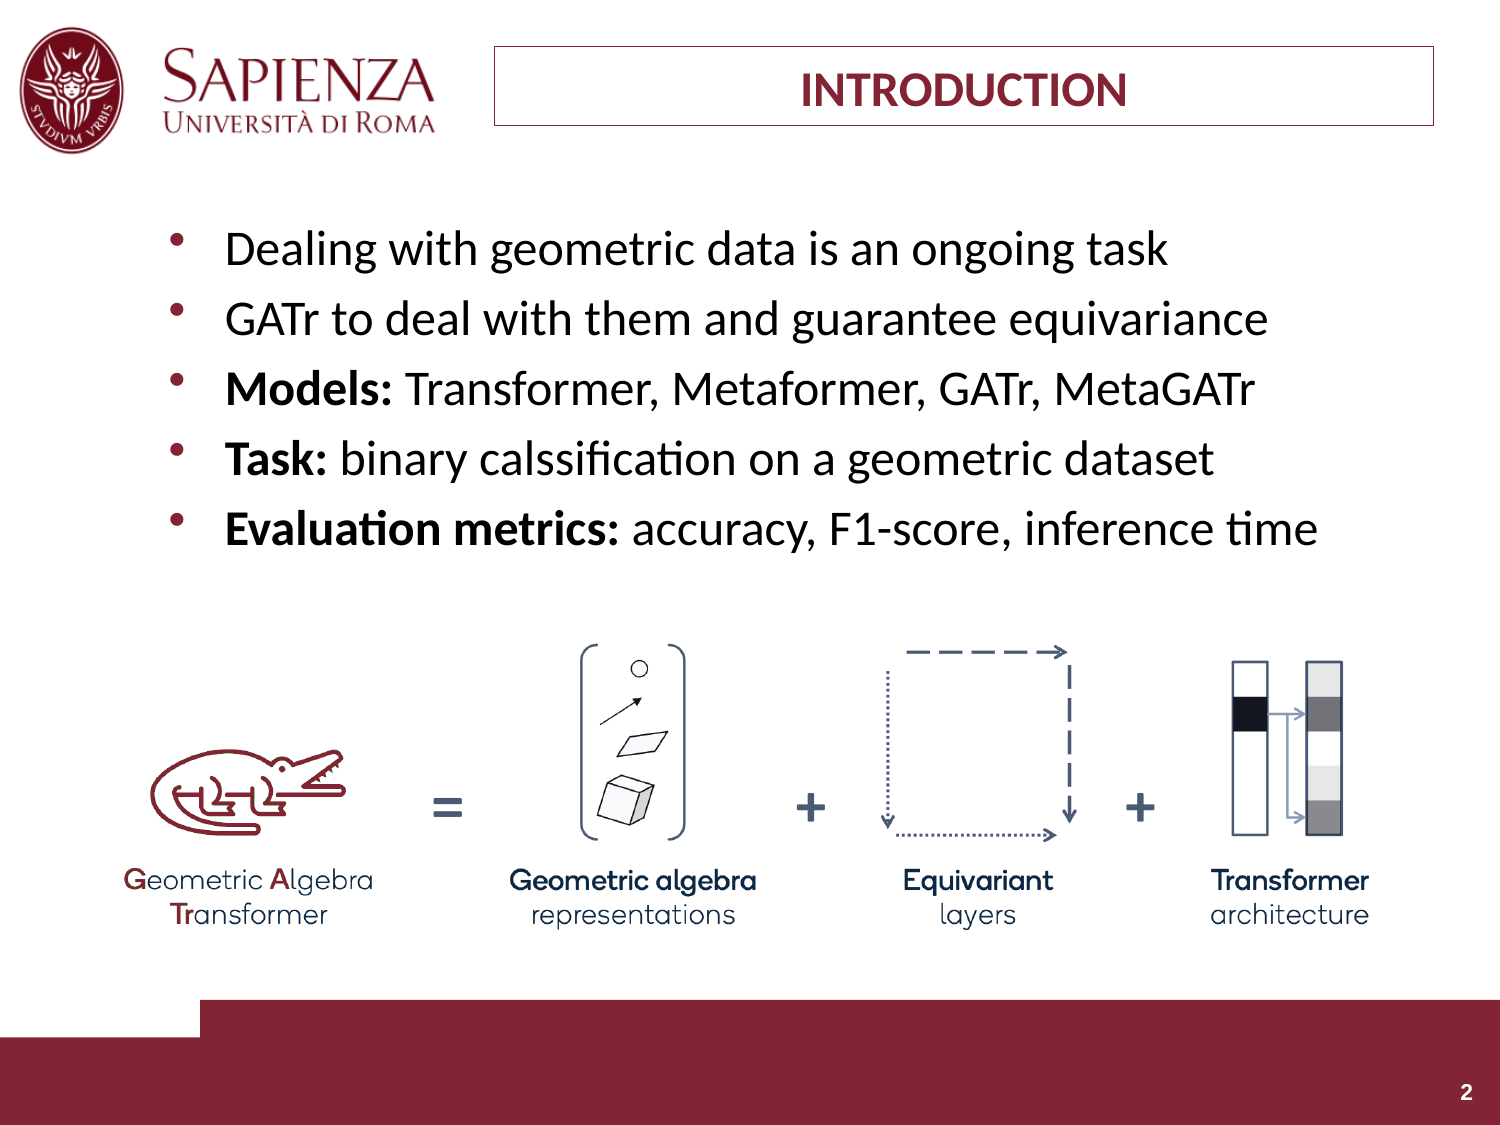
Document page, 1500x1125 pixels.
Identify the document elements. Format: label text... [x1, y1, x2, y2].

picture [99, 621, 1401, 953]
text_box INTRODUCTION [494, 46, 1434, 126]
list Dealing with geometric data is an ongoing task GATr to deal with them and guarantee equivariance Models: Transformer, Metaformer, GATr, MetaGATr Task: binary calssification on a geometric dataset Evaluation metrics: accuracy, F1-score, inference time [153, 208, 1347, 587]
text_box 2 [1441, 1070, 1489, 1119]
